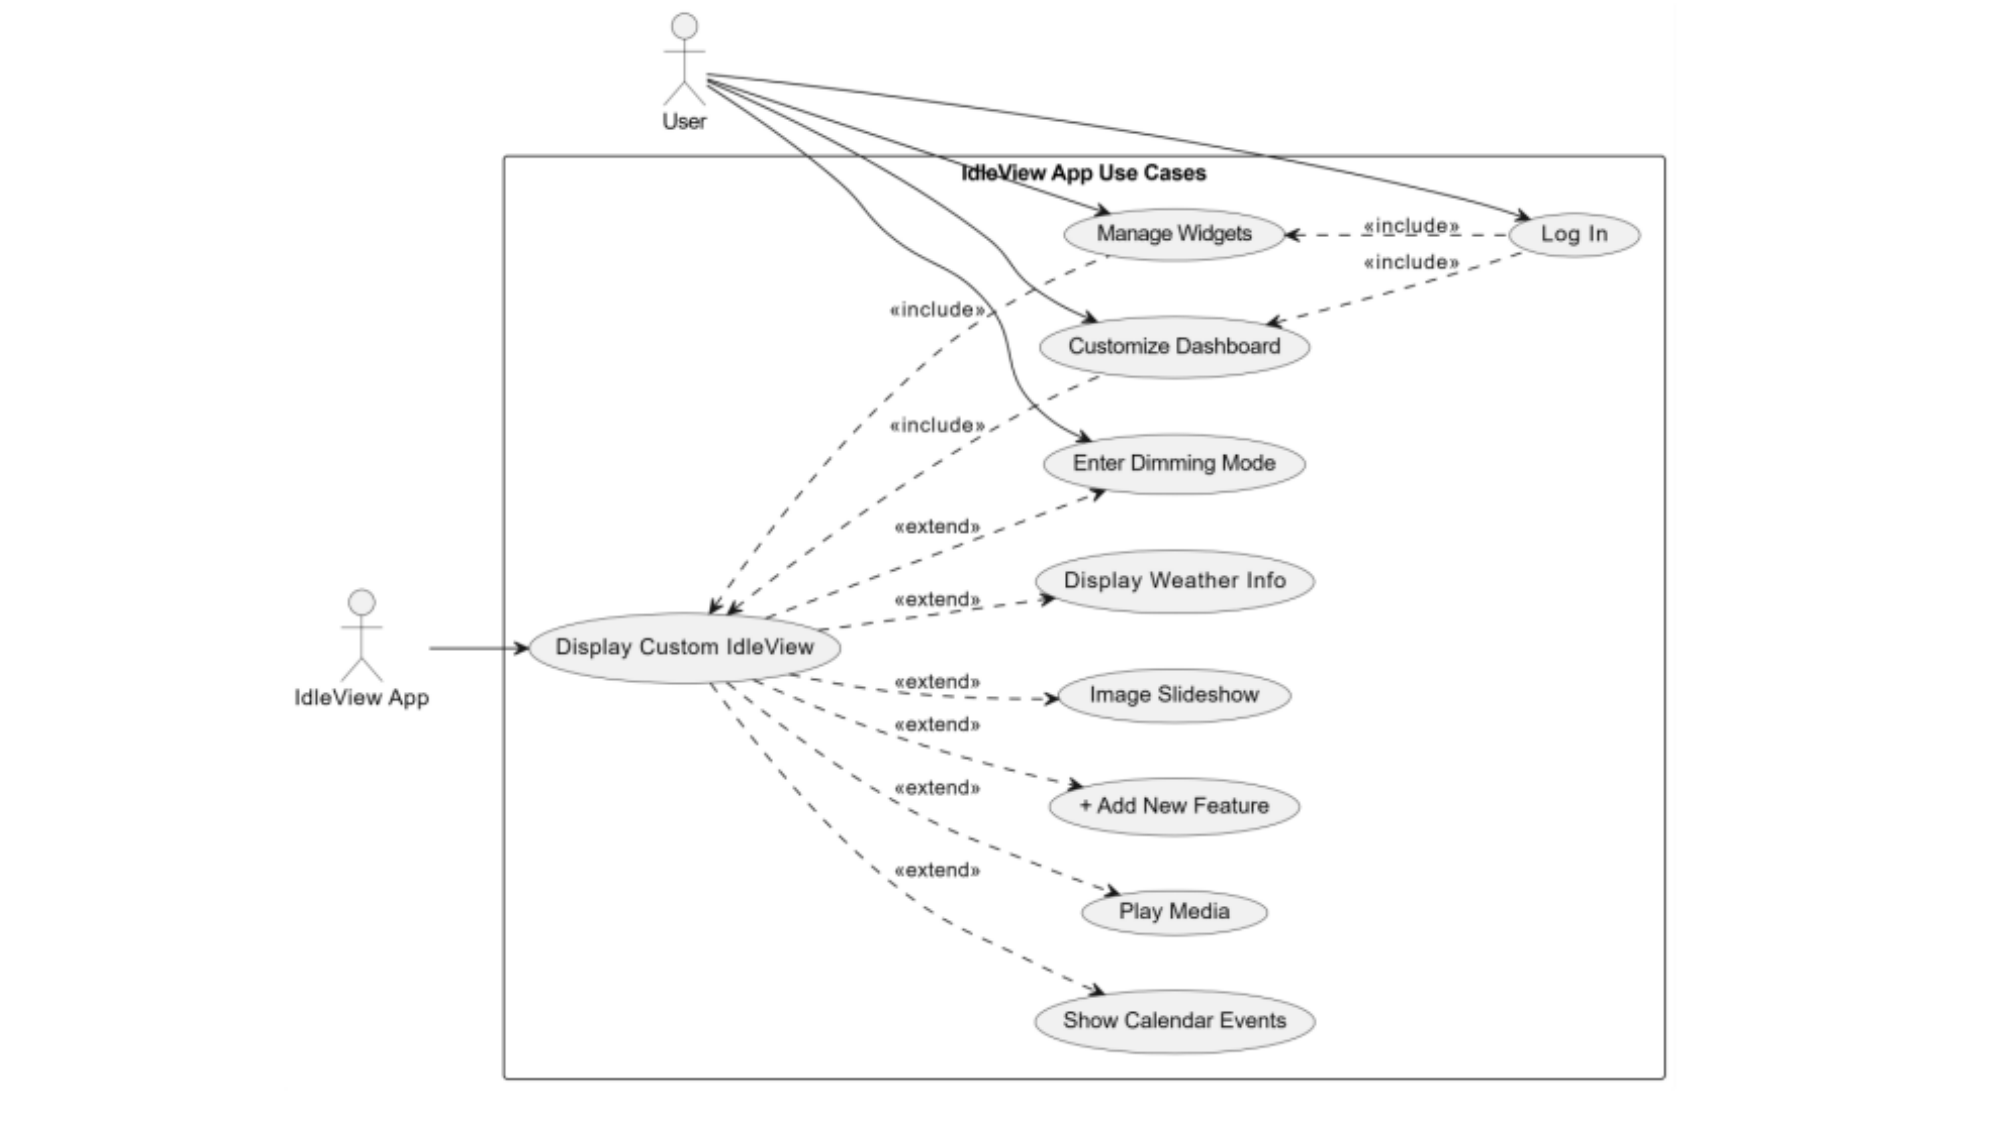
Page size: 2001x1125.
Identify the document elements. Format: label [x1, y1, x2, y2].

picture [128, 0, 1899, 1125]
